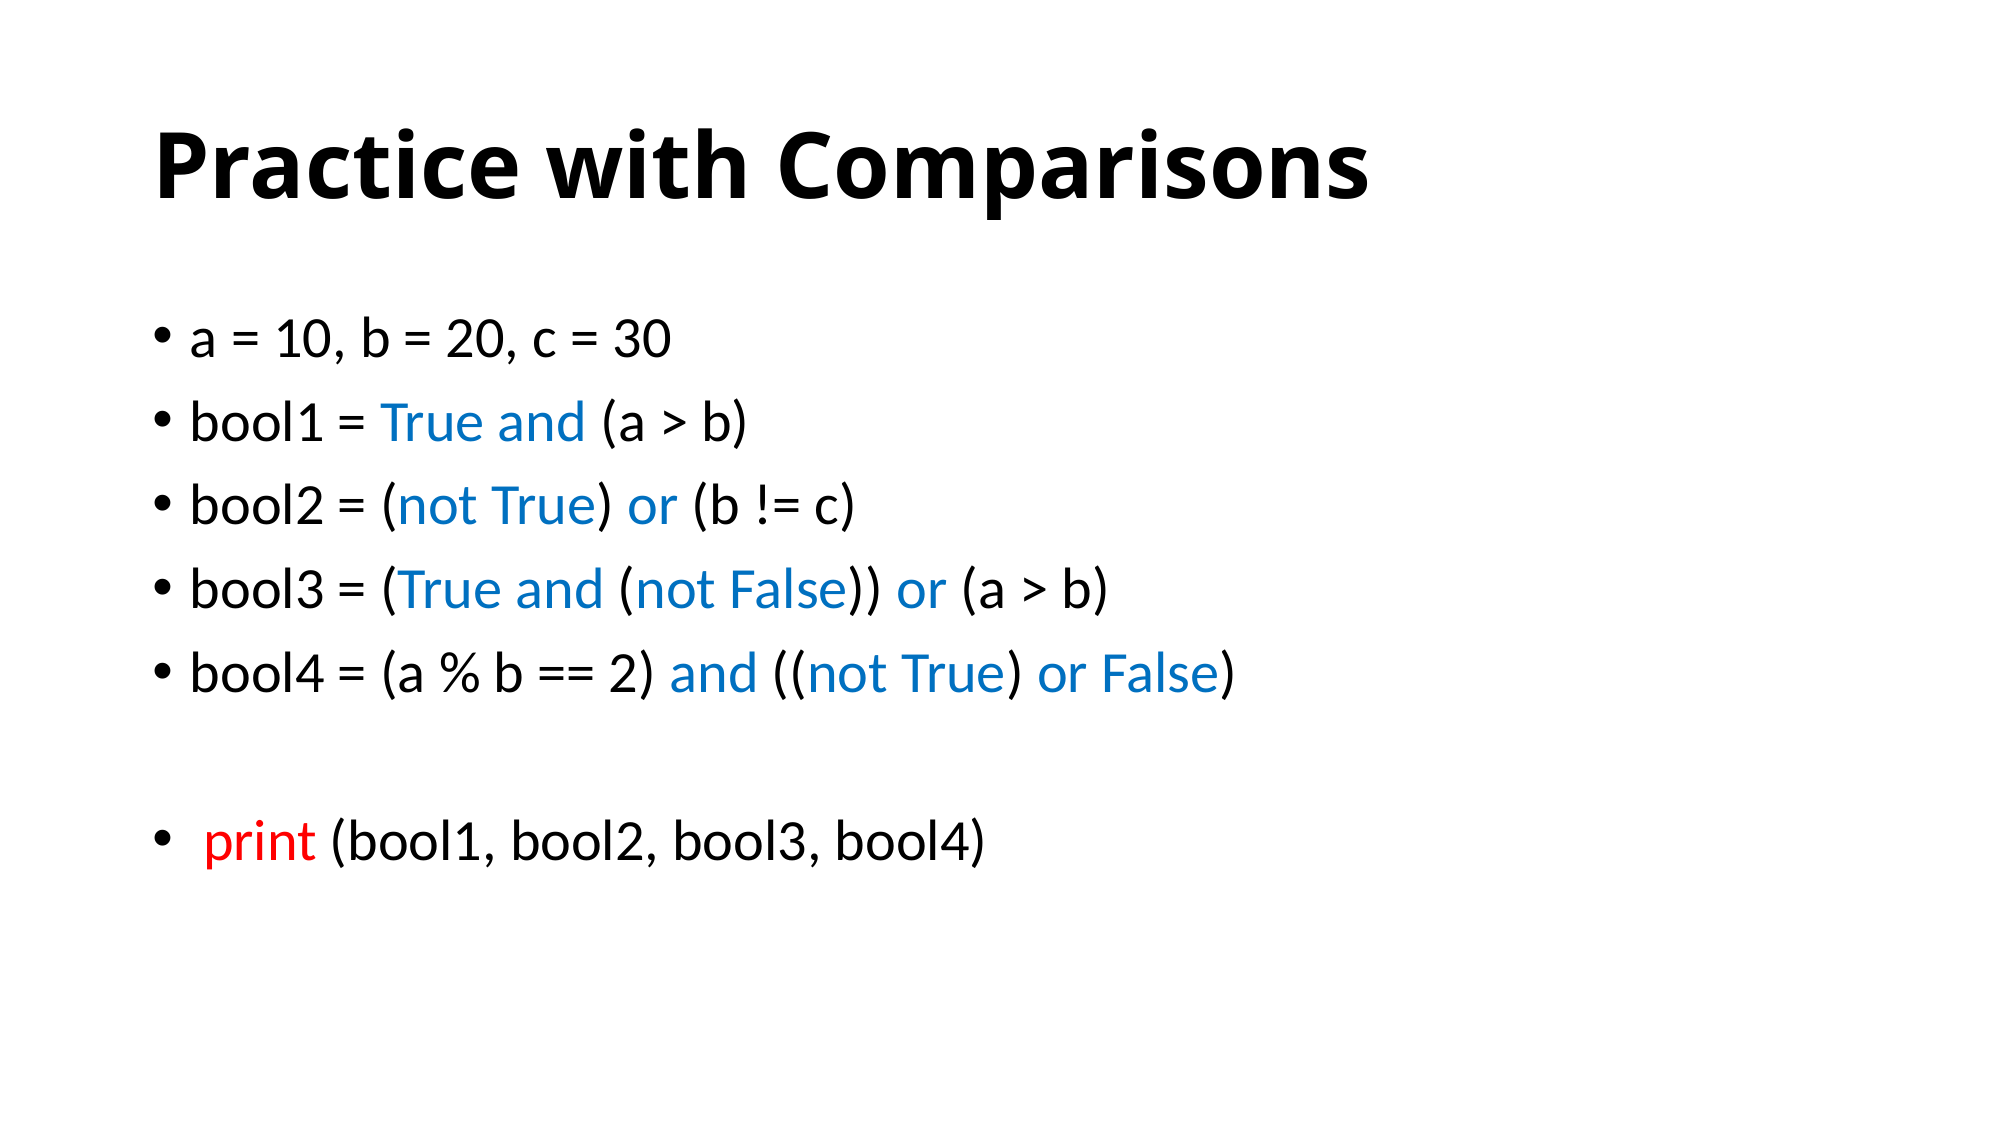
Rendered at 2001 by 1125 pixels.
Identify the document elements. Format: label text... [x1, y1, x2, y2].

list a = 10, b = 20, c = 30 bool1 = True and (a > b) bool2 = (not True) or (b != c) bool3 = (True and (not False)) or (a > b) bool4 = (a % b == 2) and ((not True) or False) print (bool1, bool2, bool3, bool4) [137, 299, 1863, 1014]
title Practice with Comparisons [137, 59, 1863, 278]
